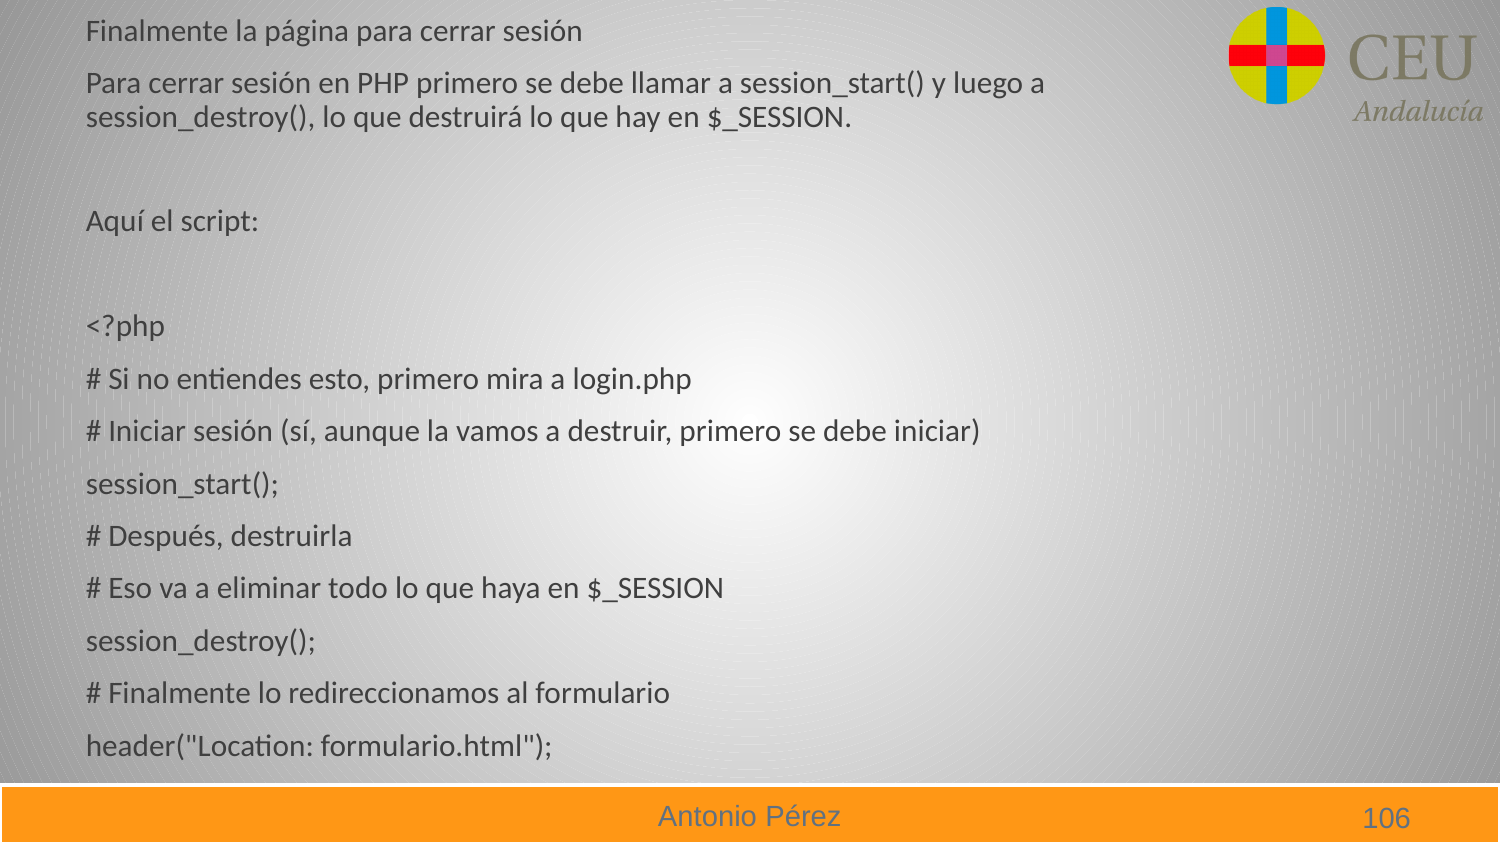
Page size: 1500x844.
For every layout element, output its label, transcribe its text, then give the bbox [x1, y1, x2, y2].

list Finalmente la página para cerrar sesión Para cerrar sesión en PHP primero se debe llamar a session_start() y luego a session_destroy(), lo que destruirá lo que hay en $_SESSION. Aquí el script: <?php # Si no entiendes esto, primero mira a login.php # Iniciar sesión (sí, aunque la vamos a destruir, primero se debe iniciar) session_start(); # Después, destruirla # Eso va a eliminar todo lo que haya en $_SESSION session_destroy(); # Finalmente lo redireccionamos al formulario header("Location: formulario.html"); [29, 8, 1267, 504]
picture [1216, 0, 1500, 137]
